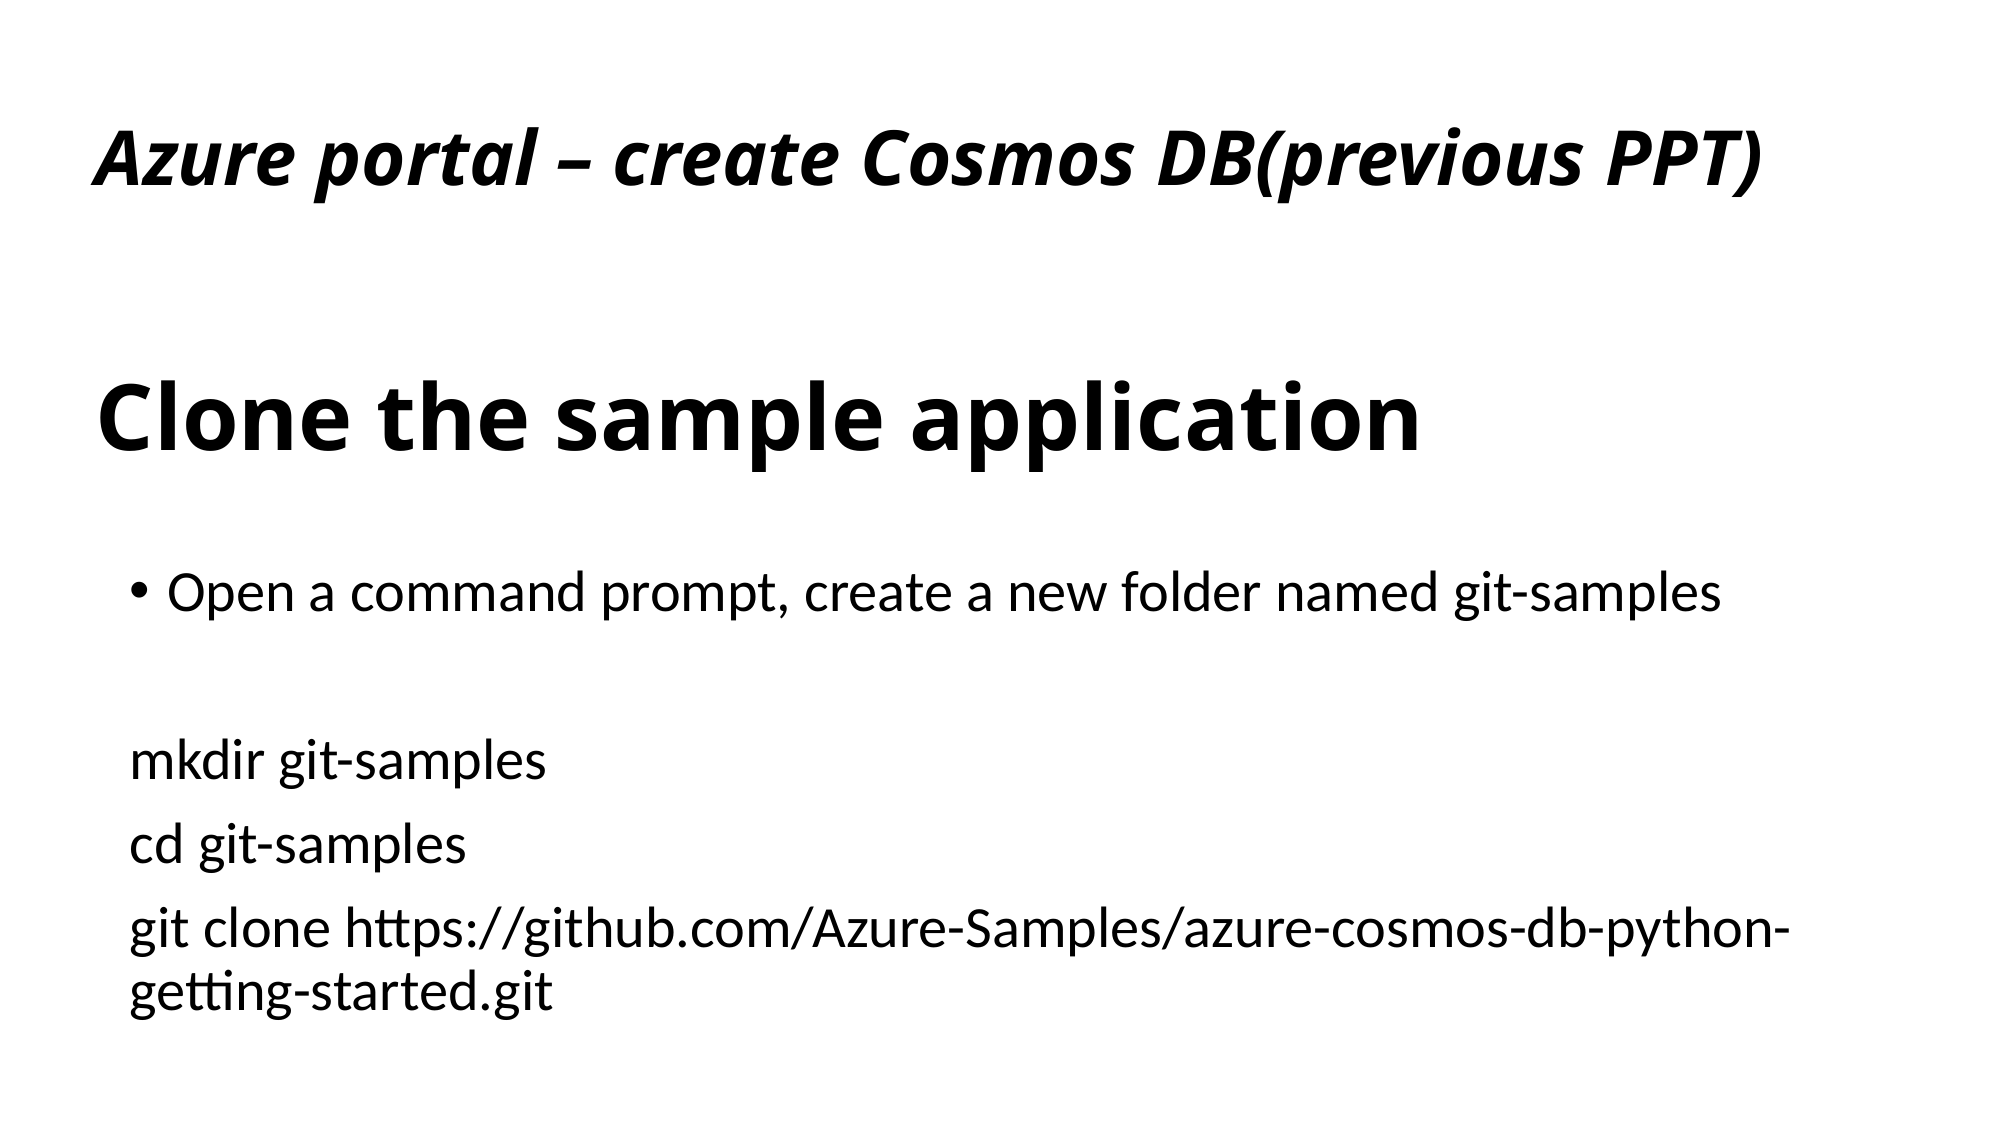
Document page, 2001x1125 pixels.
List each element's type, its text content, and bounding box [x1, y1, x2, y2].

list Open a command prompt, create a new folder named git-samples mkdir git-samples cd git-samples git clone https://github.com/Azure-Samples/azure-cosmos-db-python-getting-started.git [114, 553, 1840, 1046]
title Clone the sample application [80, 343, 1806, 498]
text_box Azure portal – create Cosmos DB(previous PPT) [80, 83, 1806, 238]
